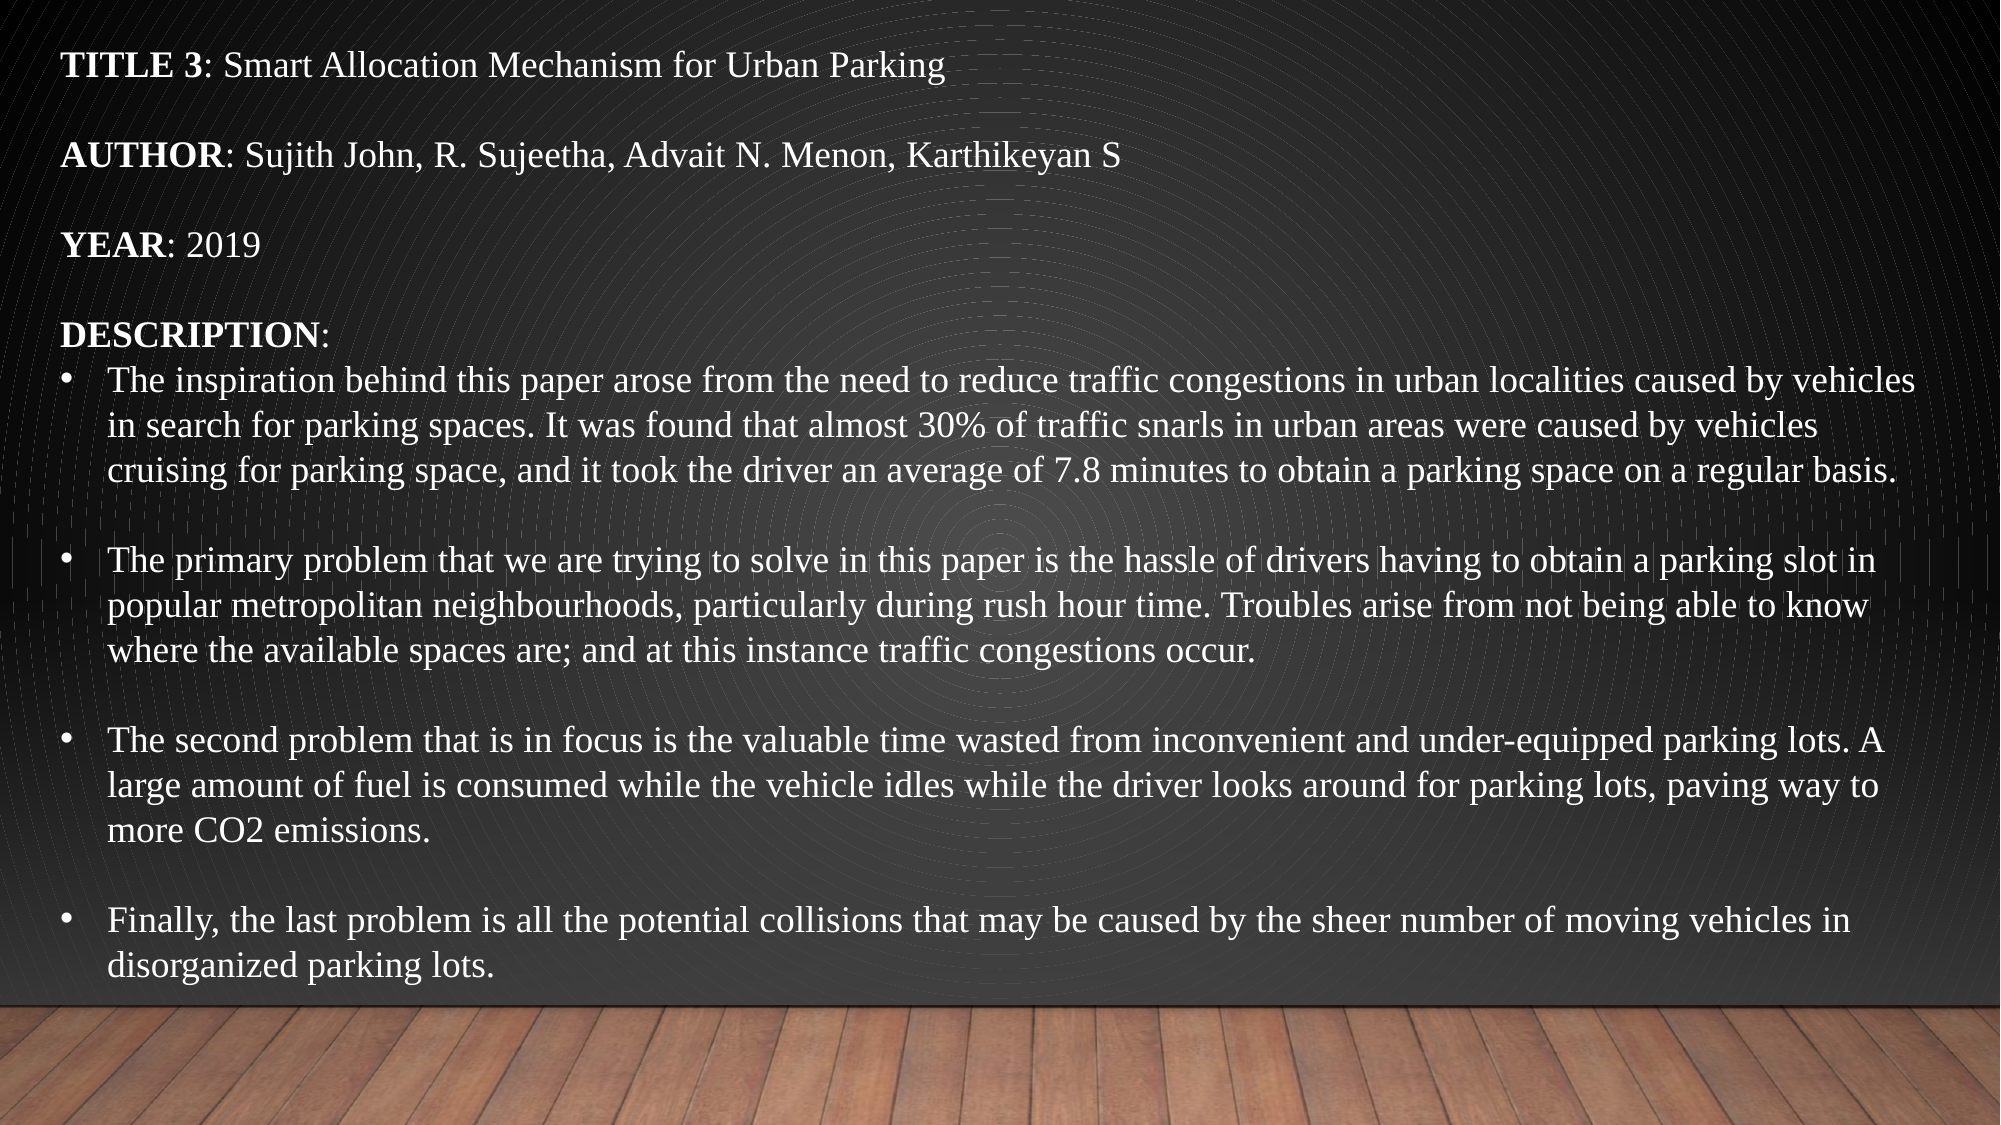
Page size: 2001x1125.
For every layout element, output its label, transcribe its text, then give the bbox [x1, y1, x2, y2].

picture [0, 1005, 2000, 1125]
text_box TITLE 3: Smart Allocation Mechanism for Urban Parking AUTHOR: Sujith John, R. Sujeetha, Advait N. Menon, Karthikeyan S YEAR: 2019 DESCRIPTION: The inspiration behind this paper arose from the need to reduce traffic congestions in urban localities caused by vehicles in search for parking spaces. It was found that almost 30% of traffic snarls in urban areas were caused by vehicles cruising for parking space, and it took the driver an average of 7.8 minutes to obtain a parking space on a regular basis. The primary problem that we are trying to solve in this paper is the hassle of drivers having to obtain a parking slot in popular metropolitan neighbourhoods, particularly during rush hour time. Troubles arise from not being able to know where the available spaces are; and at this instance traffic congestions occur. The second problem that is in focus is the valuable time wasted from inconvenient and under-equipped parking lots. A large amount of fuel is consumed while the vehicle idles while the driver looks around for parking lots, paving way to more CO2 emissions. Finally, the last problem is all the potential collisions that may be caused by the sheer number of moving vehicles in disorganized parking lots. [45, 32, 1961, 1038]
